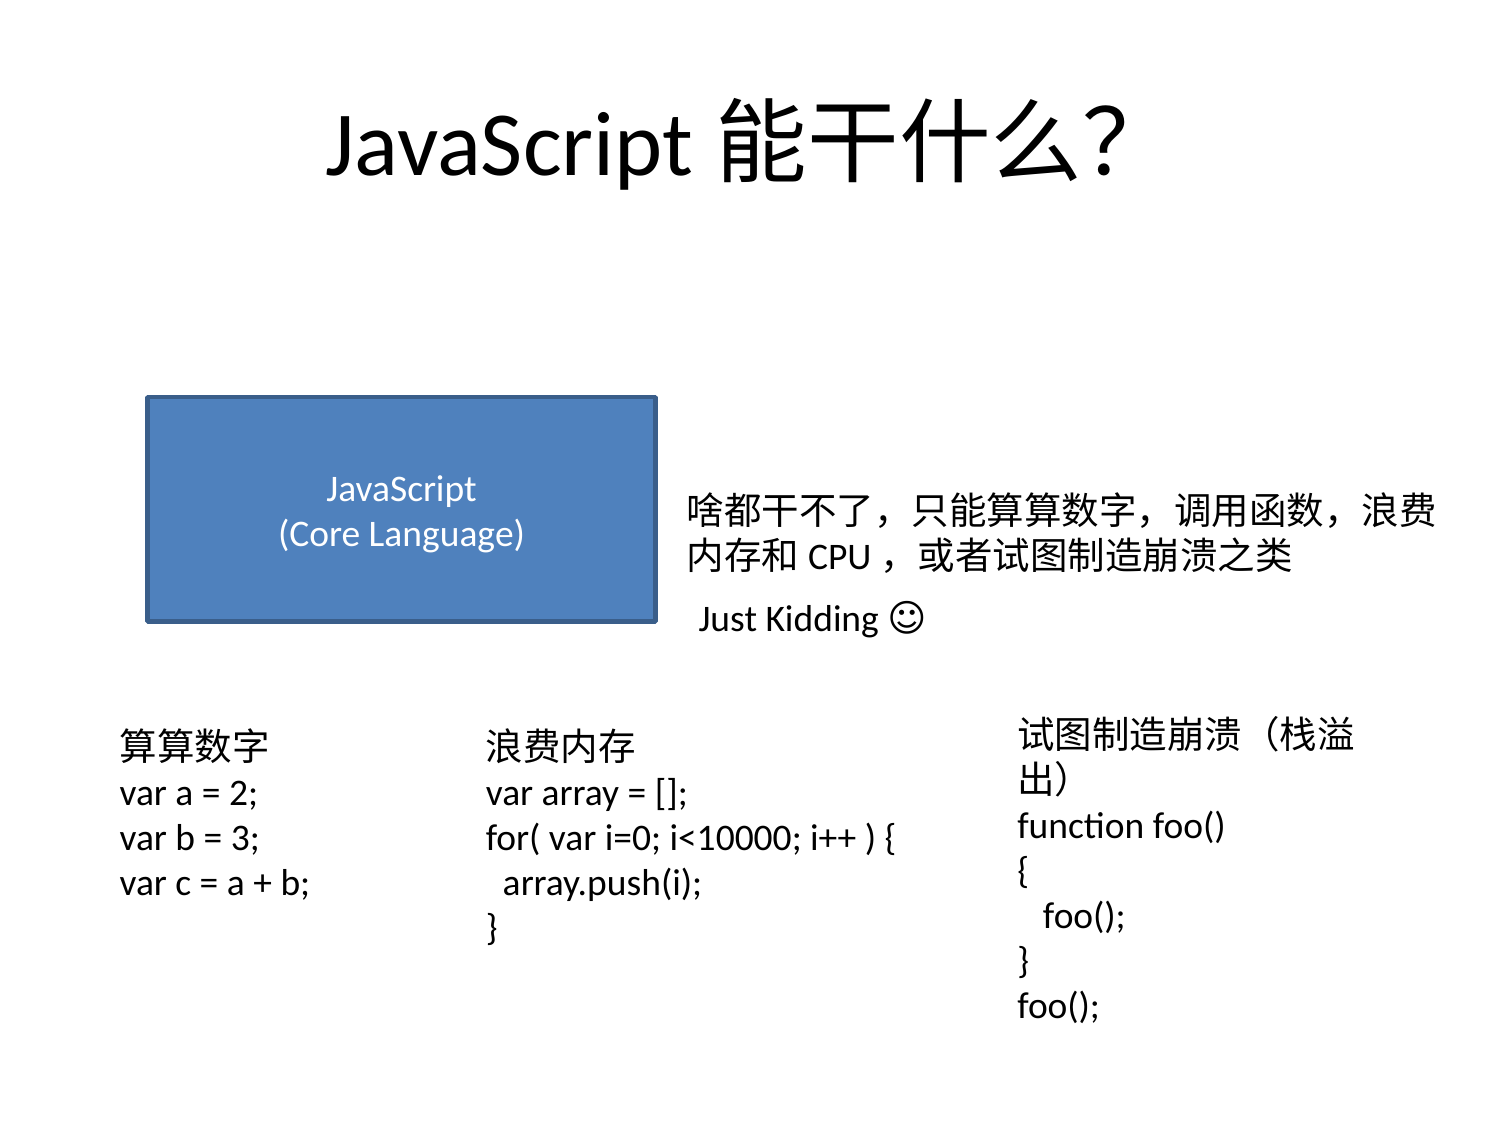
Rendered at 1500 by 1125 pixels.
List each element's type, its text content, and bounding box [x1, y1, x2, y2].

text_box 啥都干不了，只能算算数字，调用函数，浪费内存和CPU，或者试图制造崩溃之类 [679, 479, 1459, 585]
title JavaScript能干什么？ [75, 45, 1425, 233]
text_box 算算数字 var a = 2; var b = 3; var c = a + b; [112, 715, 478, 911]
text_box 浪费内存 var array = []; for( var i=0; i<10000; i++ ) { array.push(i); } [478, 715, 1009, 956]
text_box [147, 396, 656, 622]
text_box 试图制造崩溃（栈溢出） function foo() { foo(); } foo(); [1009, 704, 1436, 1034]
text_box Just Kidding ☺ [690, 586, 1436, 646]
